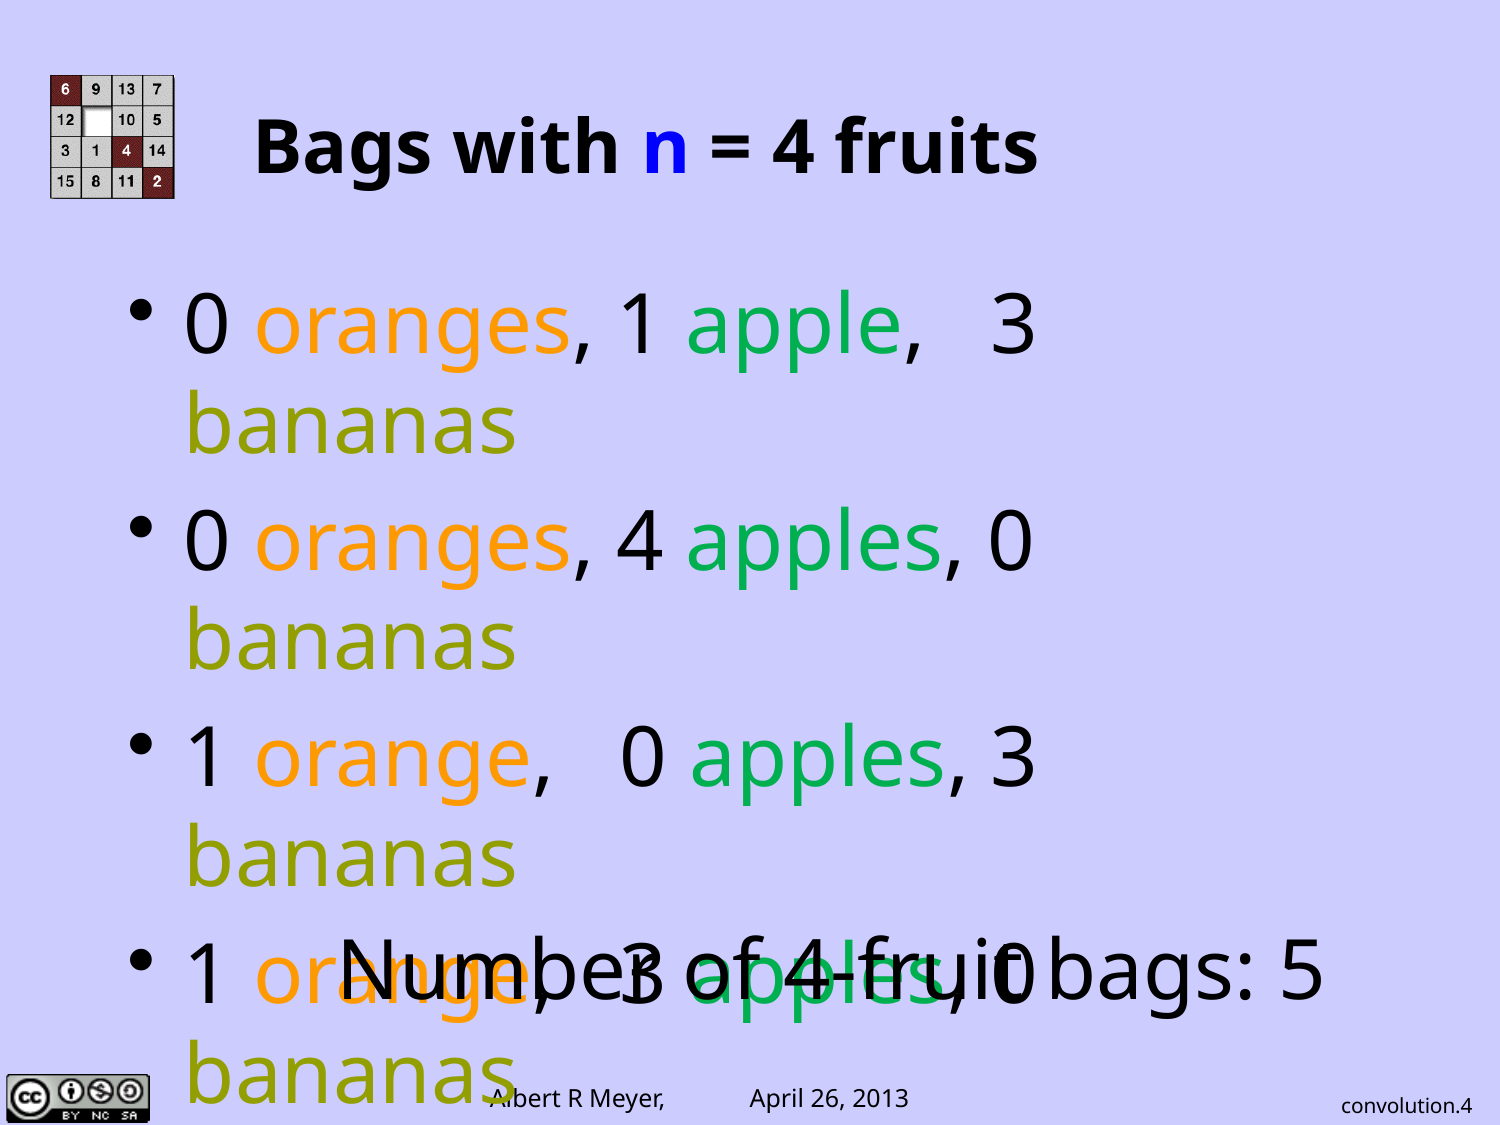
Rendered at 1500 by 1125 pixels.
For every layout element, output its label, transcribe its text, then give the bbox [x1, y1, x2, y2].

title Bags with n = 4 fruits [237, 49, 1476, 238]
slide_number convolution.4 [1049, 1084, 1488, 1125]
list 0 oranges, 1 apple, 3 bananas 0 oranges, 4 apples, 0 bananas 1 orange, 0 apples, 3 bananas 1 orange, 3 apples, 0 bananas 2 oranges, 2 apples, 0 bananas [112, 262, 1388, 888]
picture [6, 1074, 150, 1123]
picture [50, 75, 175, 199]
text_box Number of 4-fruit bags: 5 [321, 908, 1342, 1024]
